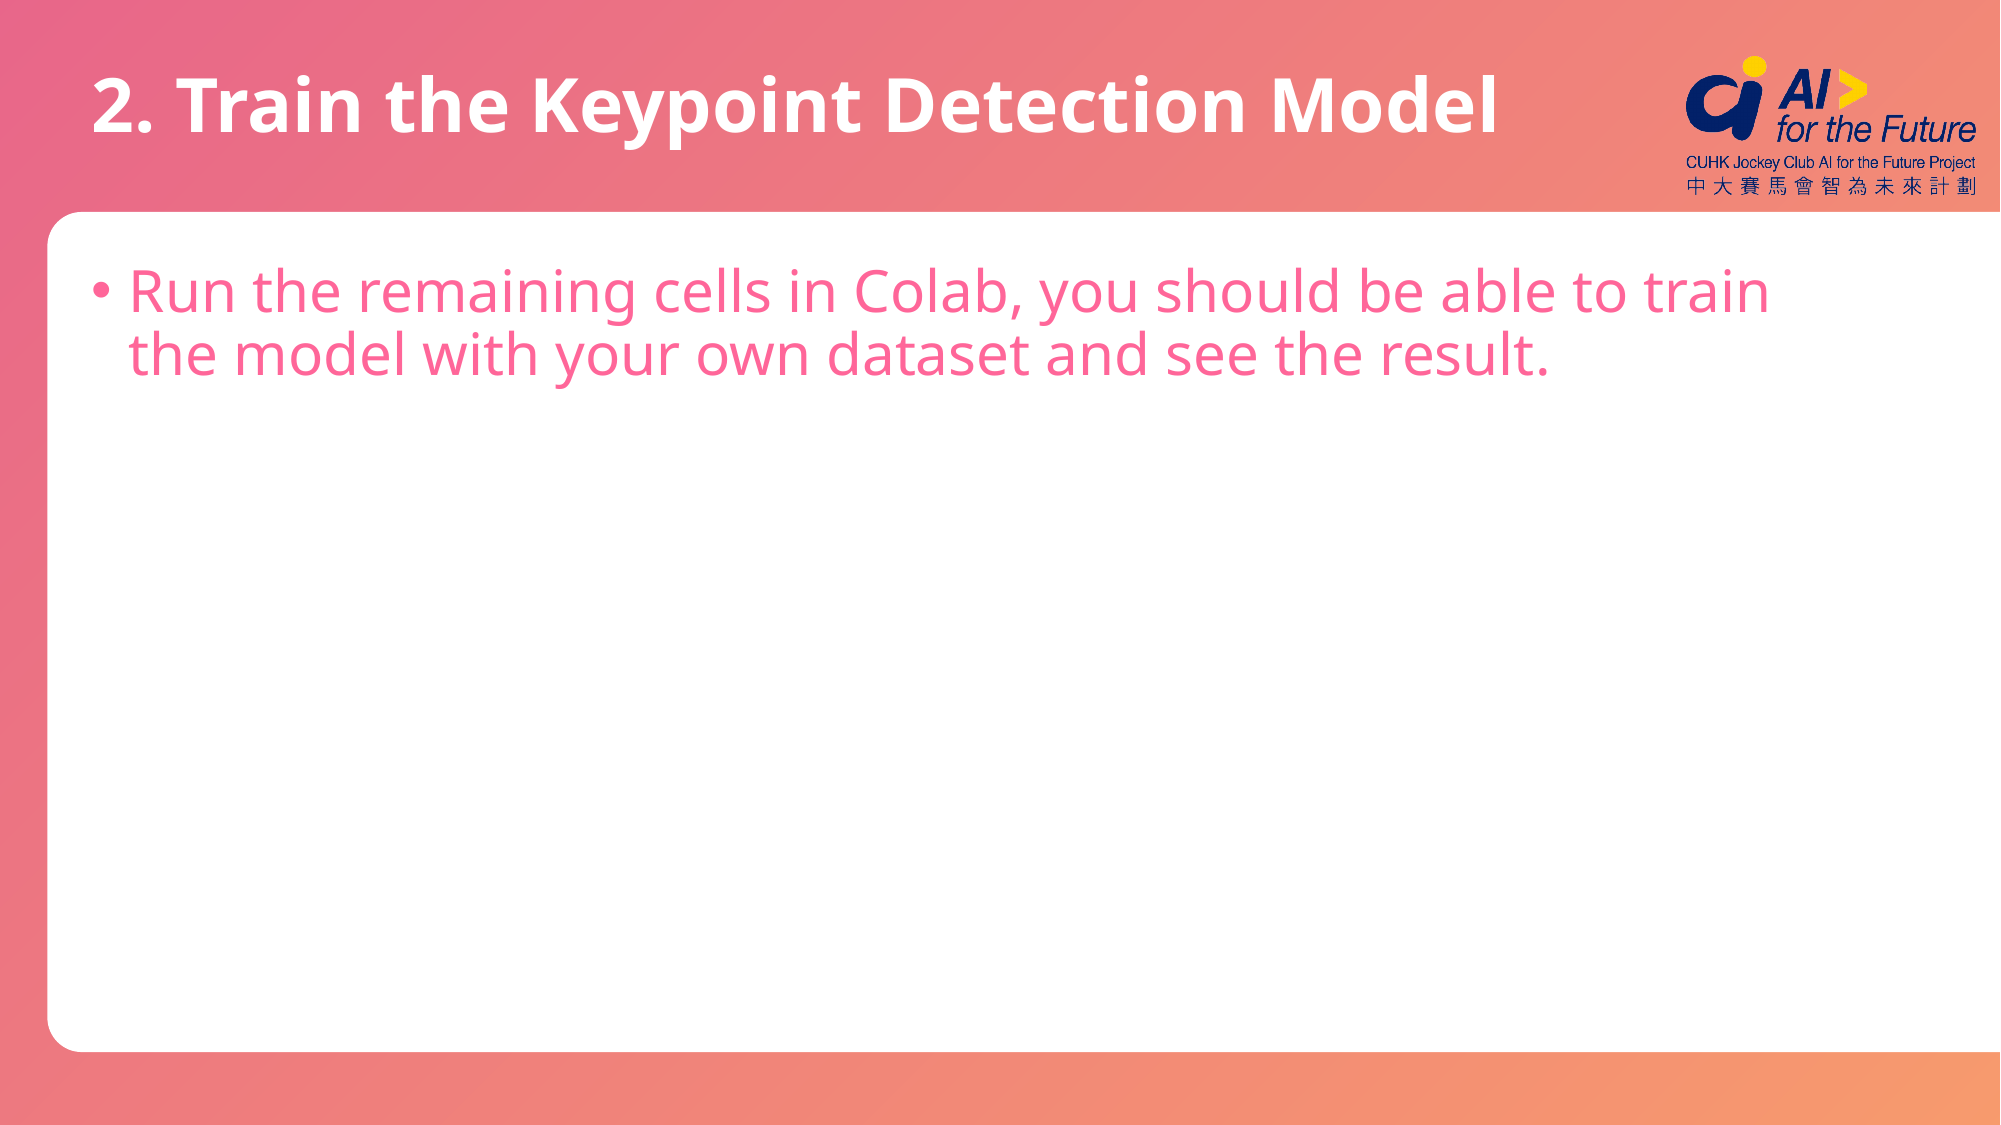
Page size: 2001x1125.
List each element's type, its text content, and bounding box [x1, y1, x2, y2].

title 2. Train the Keypoint Detection Model [76, 59, 1566, 212]
picture [0, 0, 2000, 1125]
list Run the remaining cells in Colab, you should be able to train the model with your own dataset and see the result. [76, 254, 1802, 1014]
